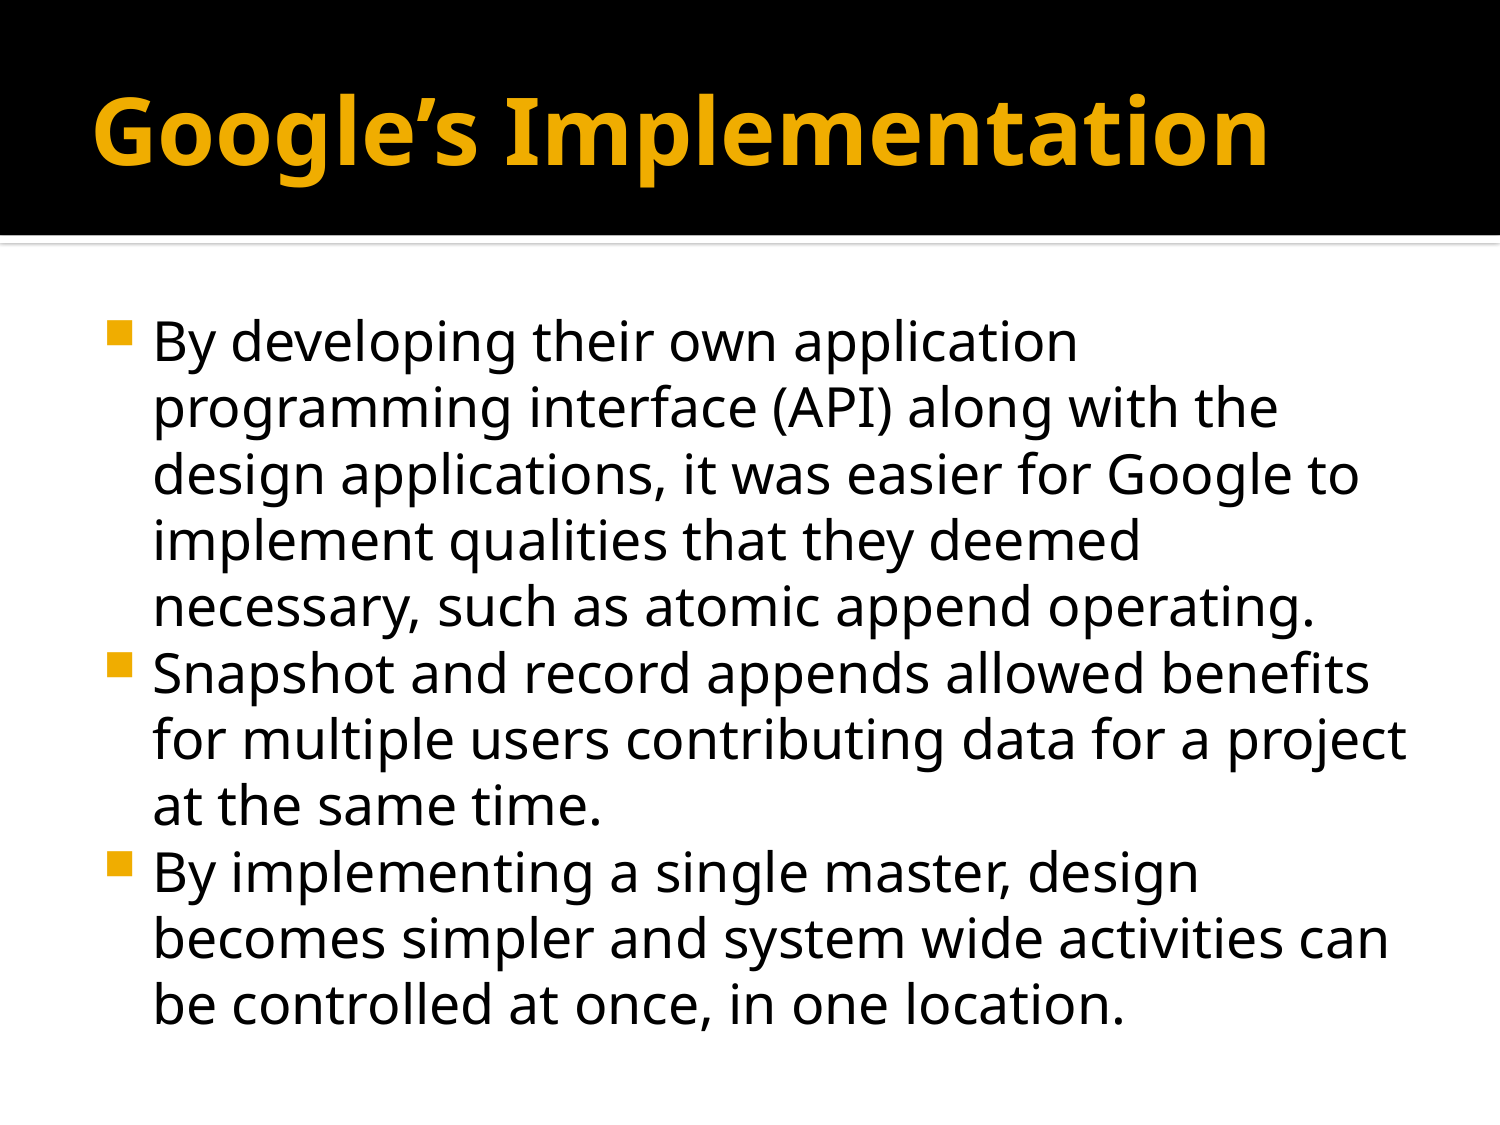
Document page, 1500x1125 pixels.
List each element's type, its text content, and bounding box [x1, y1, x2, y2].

title Google’s Implementation [75, 25, 1425, 231]
list By developing their own application programming interface (API) along with the design applications, it was easier for Google to implement qualities that they deemed necessary, such as atomic append operating. Snapshot and record appends allowed benefits for multiple users contributing data for a project at the same time. By implementing a single master, design becomes simpler and system wide activities can be controlled at once, in one location. [75, 291, 1425, 1050]
